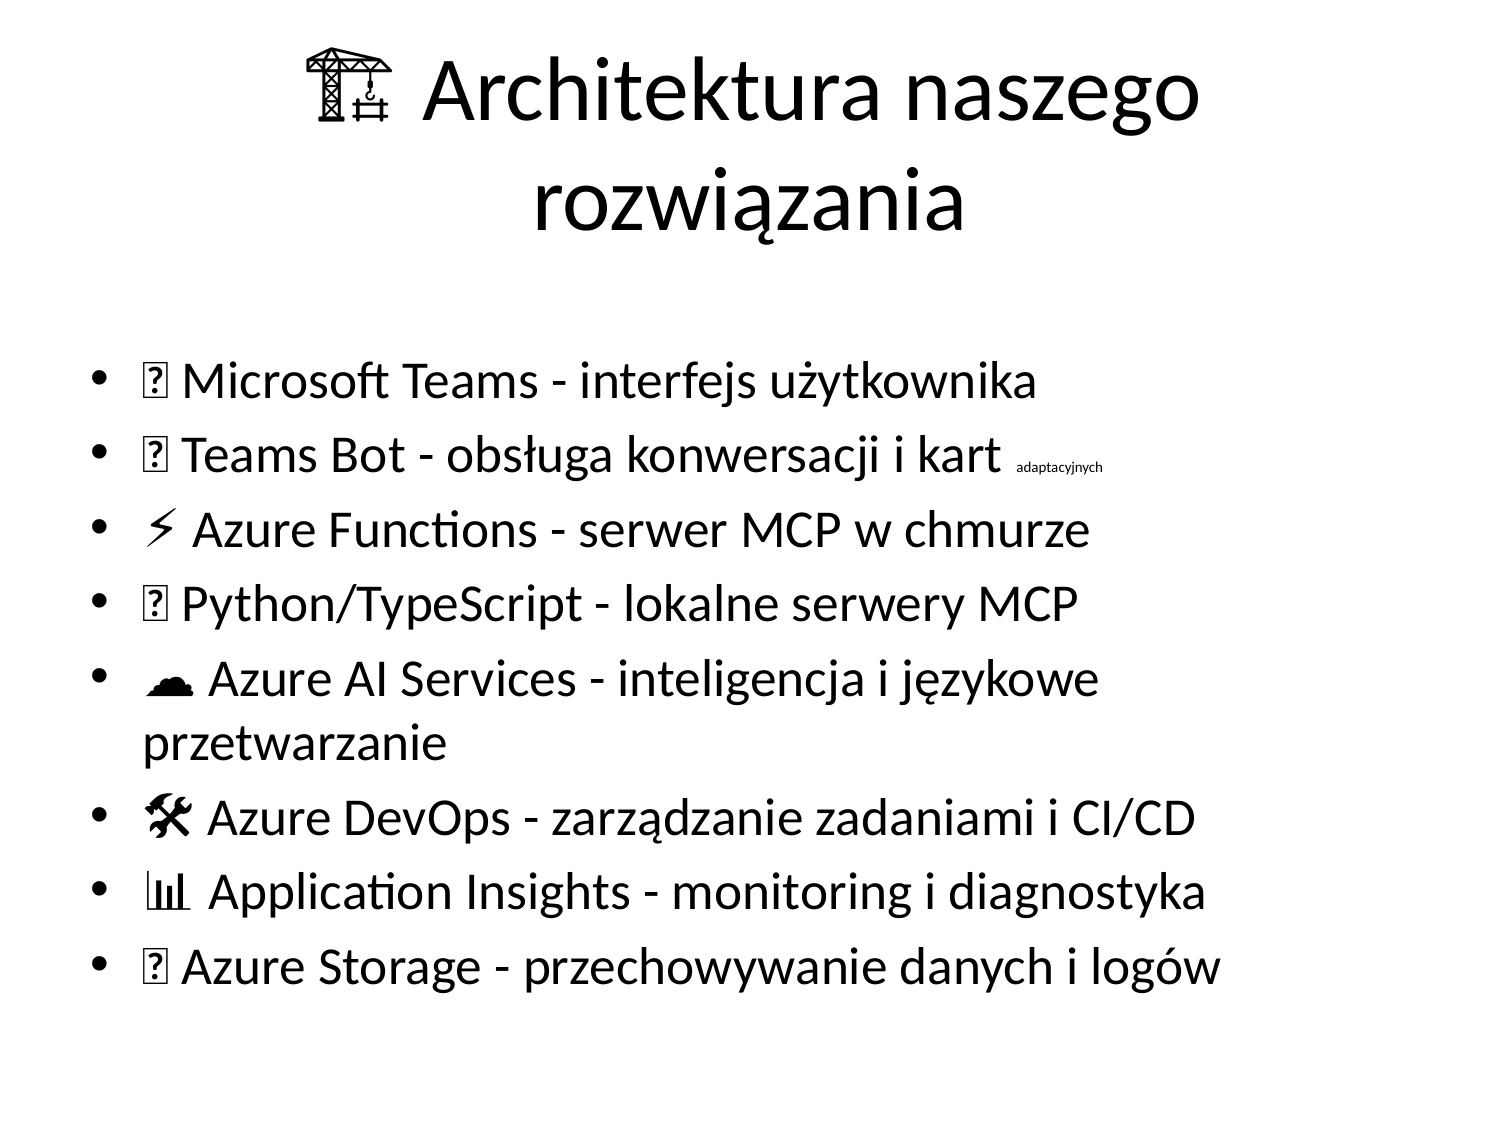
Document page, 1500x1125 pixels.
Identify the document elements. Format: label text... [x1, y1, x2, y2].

list 📱 Microsoft Teams - interfejs użytkownika 🤖 Teams Bot - obsługa konwersacji i kart adaptacyjnych ⚡ Azure Functions - serwer MCP w chmurze 🐍 Python/TypeScript - lokalne serwery MCP ☁️ Azure AI Services - inteligencja i językowe przetwarzanie 🛠️ Azure DevOps - zarządzanie zadaniami i CI/CD 📊 Application Insights - monitoring i diagnostyka 💾 Azure Storage - przechowywanie danych i logów [75, 262, 1425, 1005]
title 🏗️ Architektura naszego rozwiązania [75, 45, 1425, 233]
